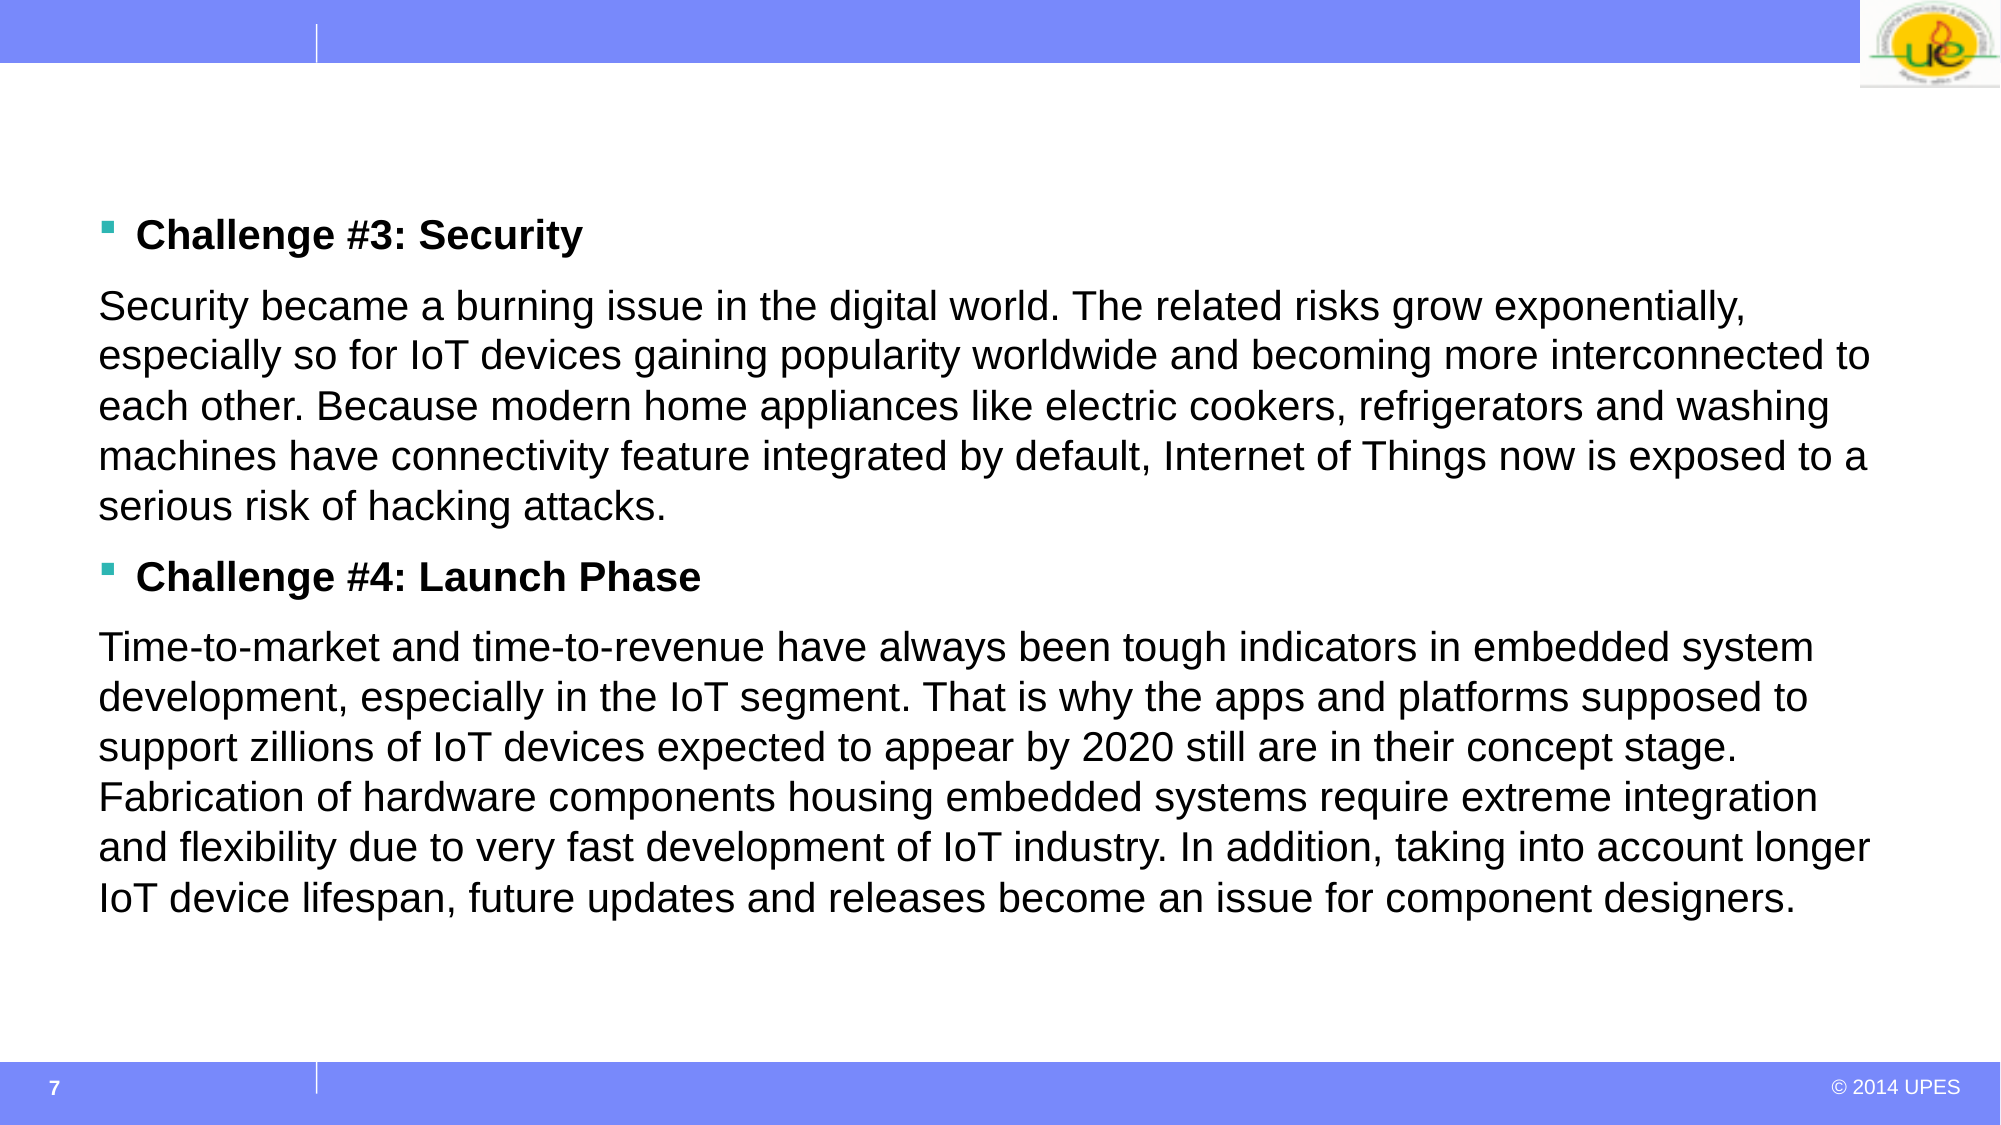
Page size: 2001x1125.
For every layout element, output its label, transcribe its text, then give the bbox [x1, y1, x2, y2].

picture [1860, 0, 2000, 88]
list Challenge #3: Security Security became a burning issue in the digital world. The related risks grow exponentially, especially so for IoT devices gaining popularity worldwide and becoming more interconnected to each other. Because modern home appliances like electric cookers, refrigerators and washing machines have connectivity feature integrated by default, Internet of Things now is exposed to a serious risk of hacking attacks. Challenge #4: Launch Phase Time-to-market and time-to-revenue have always been tough indicators in embedded system development, especially in the IoT segment. That is why the apps and platforms supposed to support zillions of IoT devices expected to appear by 2020 still are in their concept stage. Fabrication of hardware components housing embedded systems require extreme integration and flexibility due to very fast development of IoT industry. In addition, taking into account longer IoT device lifespan, future updates and releases become an issue for component designers. [83, 199, 1901, 988]
slide_number 7 [33, 1066, 255, 1120]
